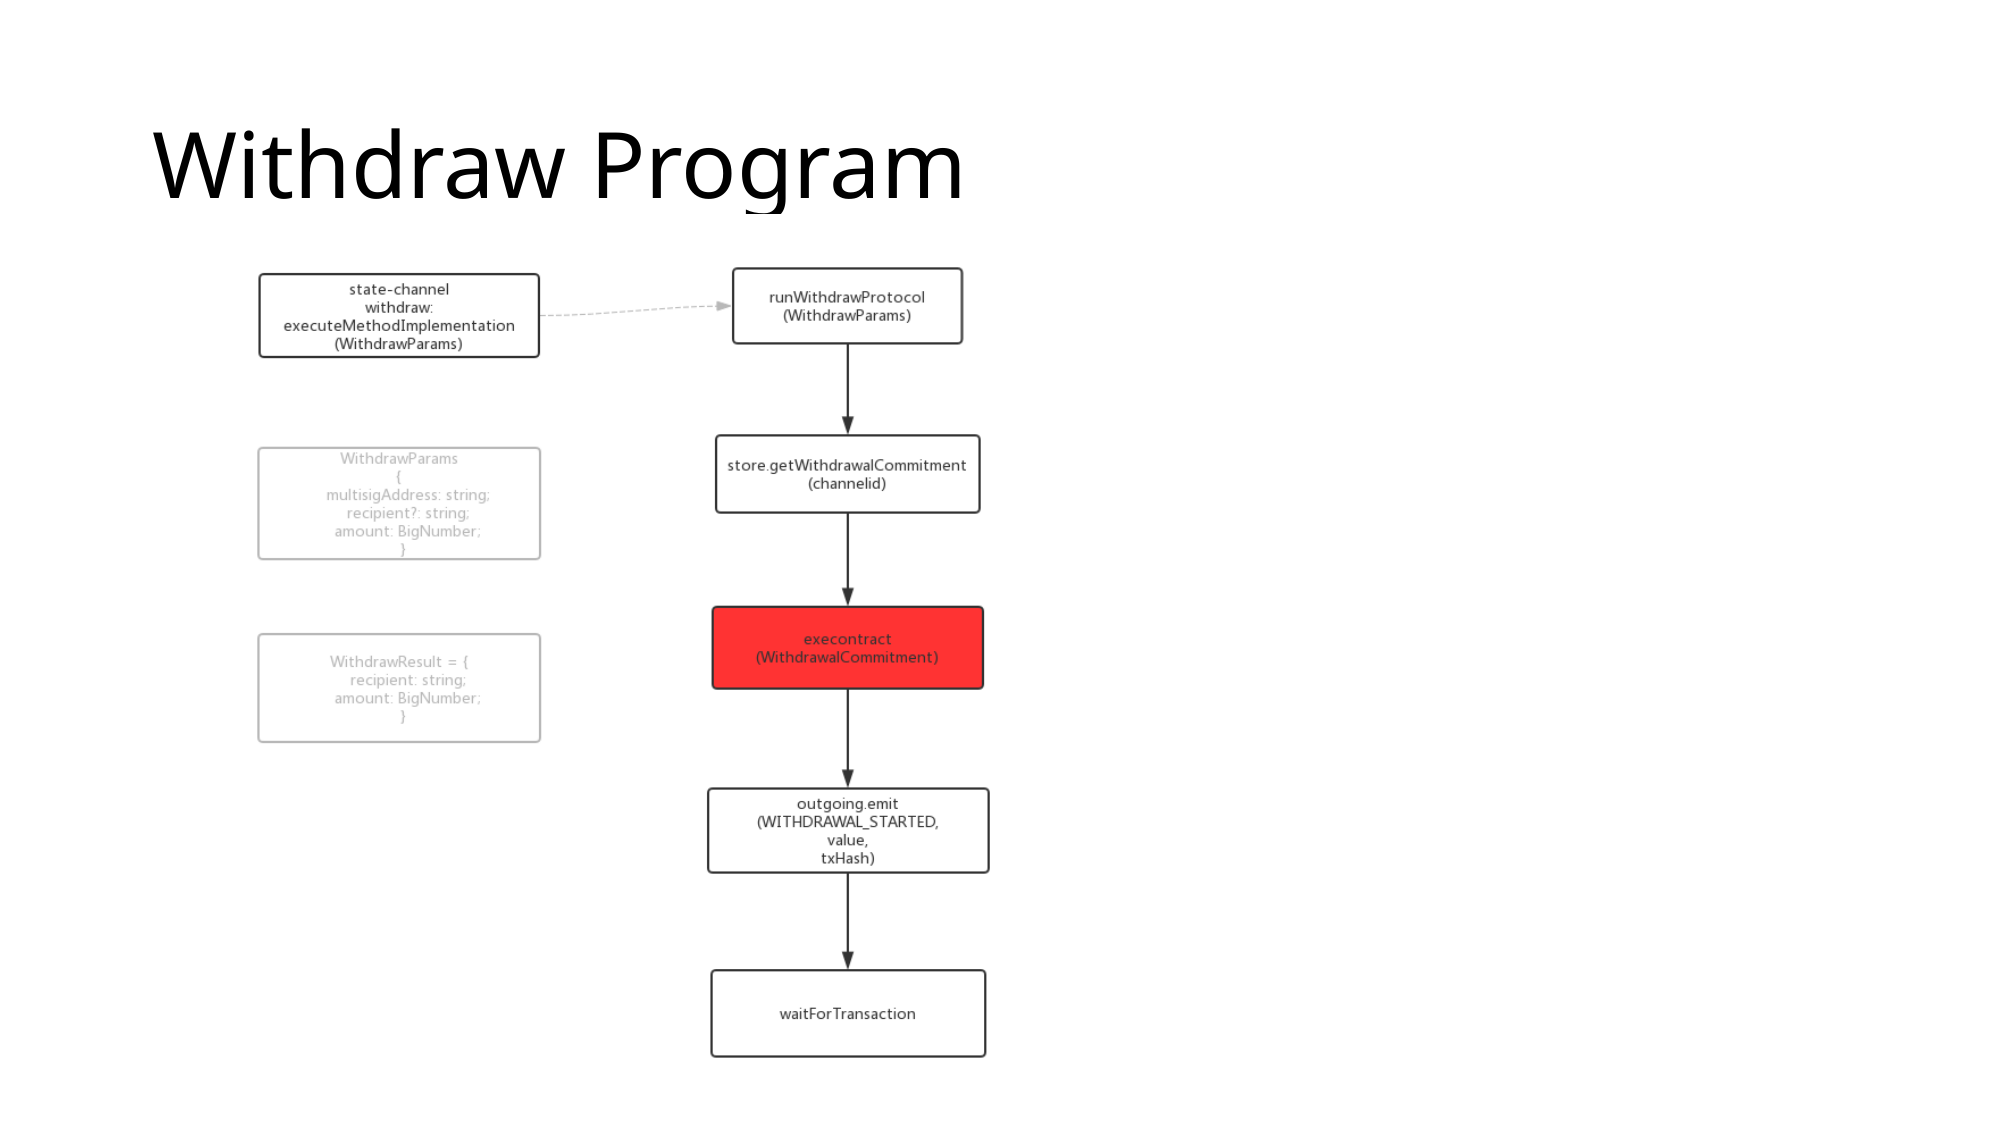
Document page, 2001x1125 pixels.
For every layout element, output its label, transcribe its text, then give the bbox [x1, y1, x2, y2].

title Withdraw Program [137, 59, 1863, 278]
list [204, 214, 1058, 1125]
